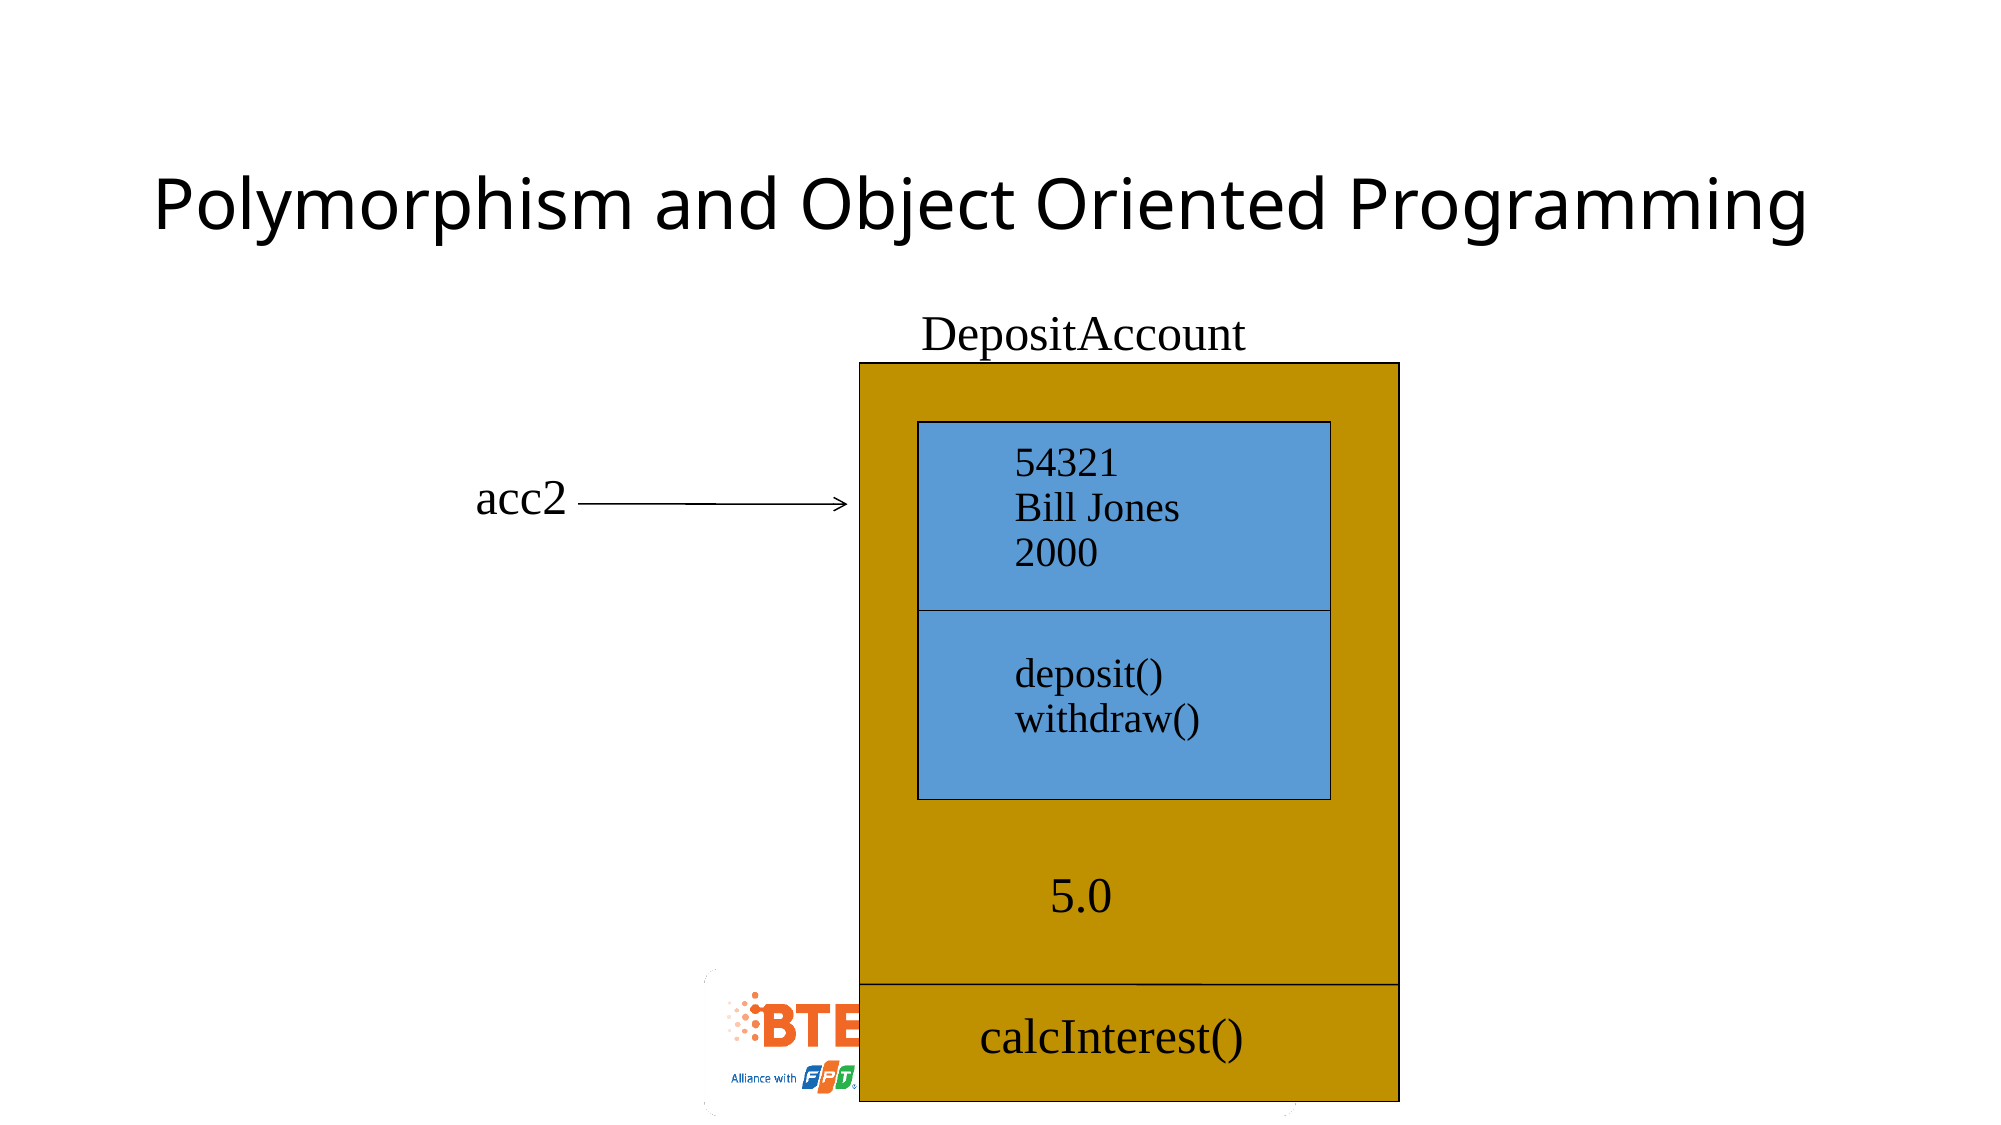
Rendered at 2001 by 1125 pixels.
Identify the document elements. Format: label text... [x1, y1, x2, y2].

text_box calcInterest() [964, 996, 1490, 1071]
text_box 5.0 [1035, 855, 1188, 931]
text_box [917, 421, 1331, 610]
text_box 54321 Bill Jones 2000 [999, 433, 1270, 584]
text_box deposit() withdraw() [999, 644, 1293, 750]
text_box [859, 363, 1400, 1102]
text_box DepositAccount [906, 292, 1344, 363]
text_box acc2 [460, 456, 724, 532]
title Polymorphism and Object Oriented Programming [137, 59, 1863, 278]
text_box [917, 611, 1331, 800]
picture [691, 956, 1309, 1125]
